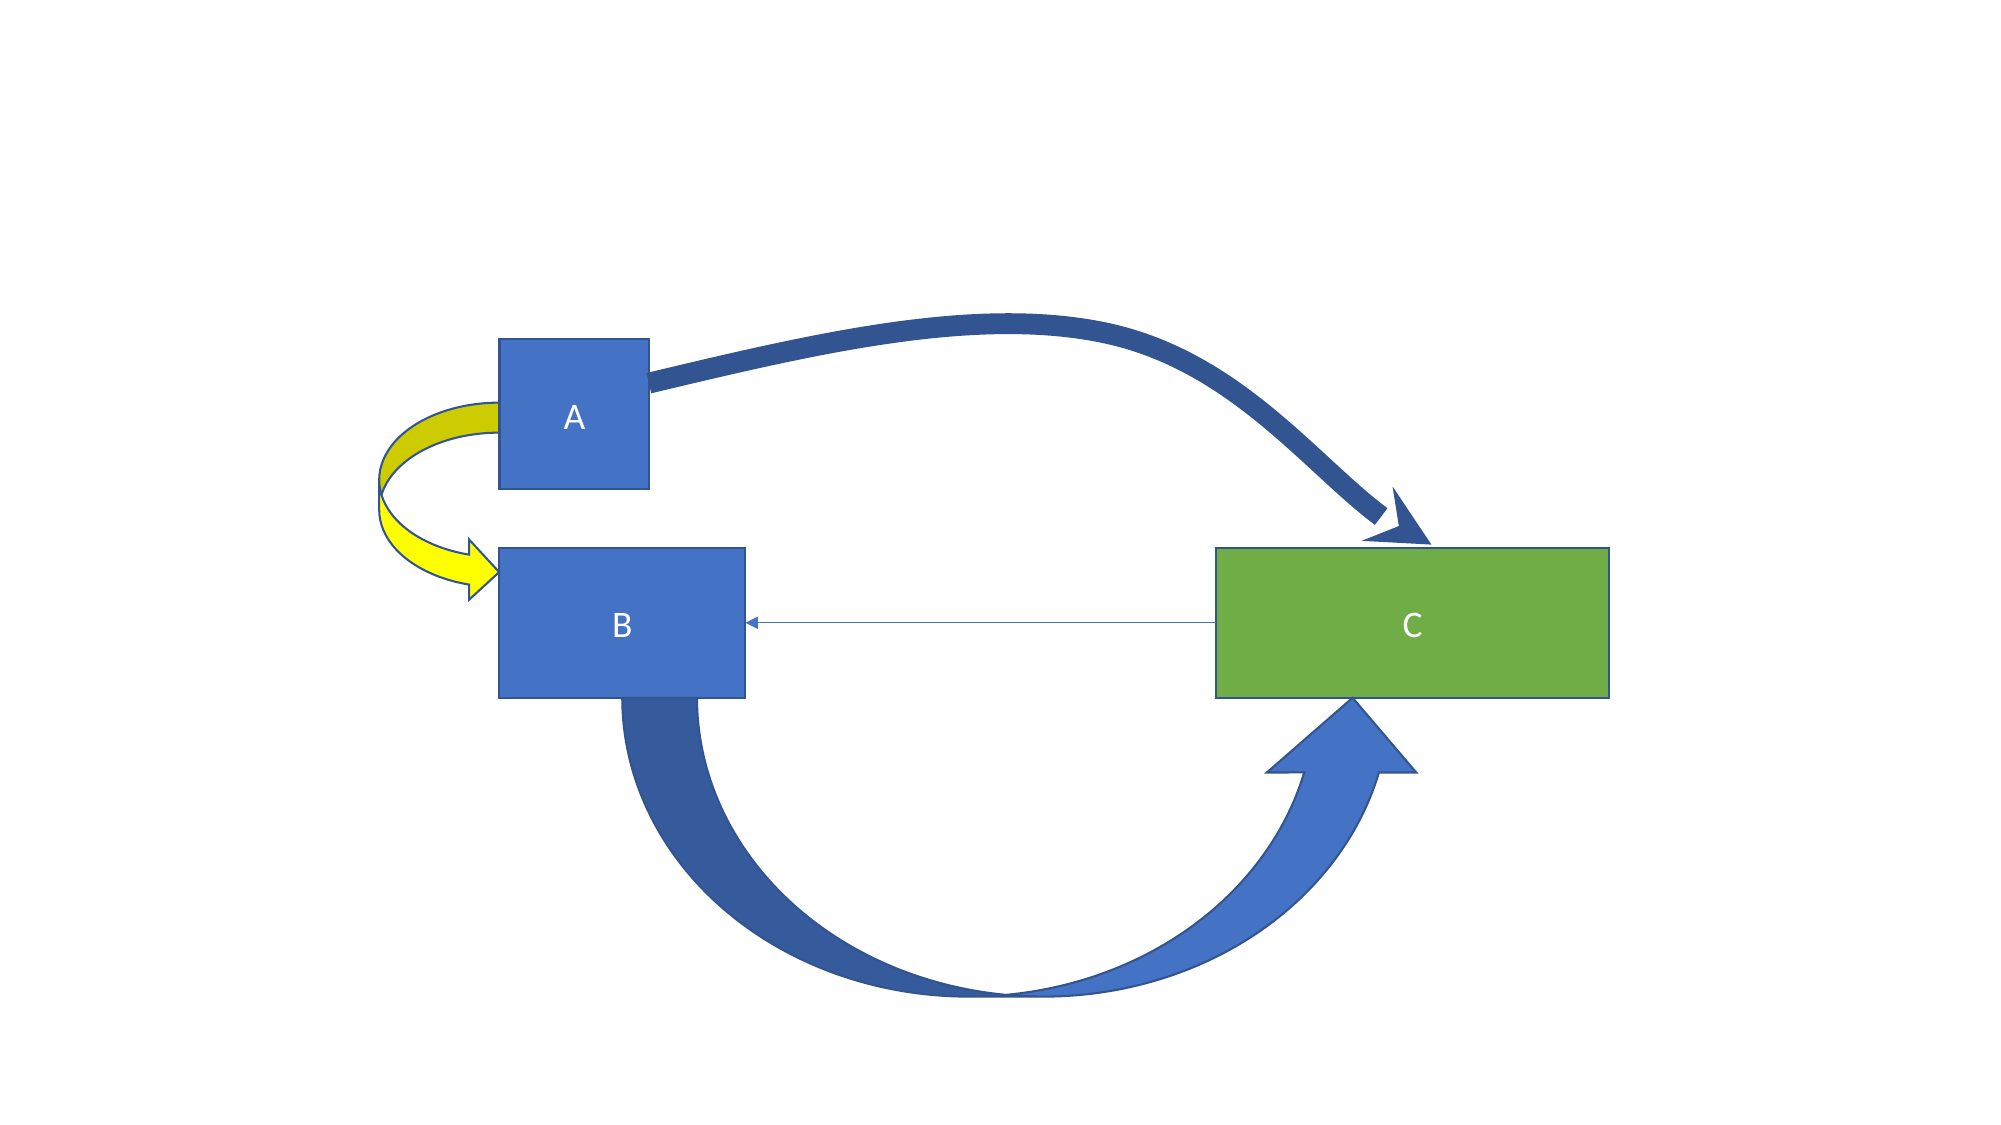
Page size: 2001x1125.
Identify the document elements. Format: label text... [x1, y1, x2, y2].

text_box C [1215, 547, 1610, 699]
text_box [378, 401, 501, 602]
text_box [648, 322, 1432, 547]
text_box B [498, 547, 746, 699]
text_box [621, 696, 1419, 998]
text_box A [498, 338, 650, 490]
